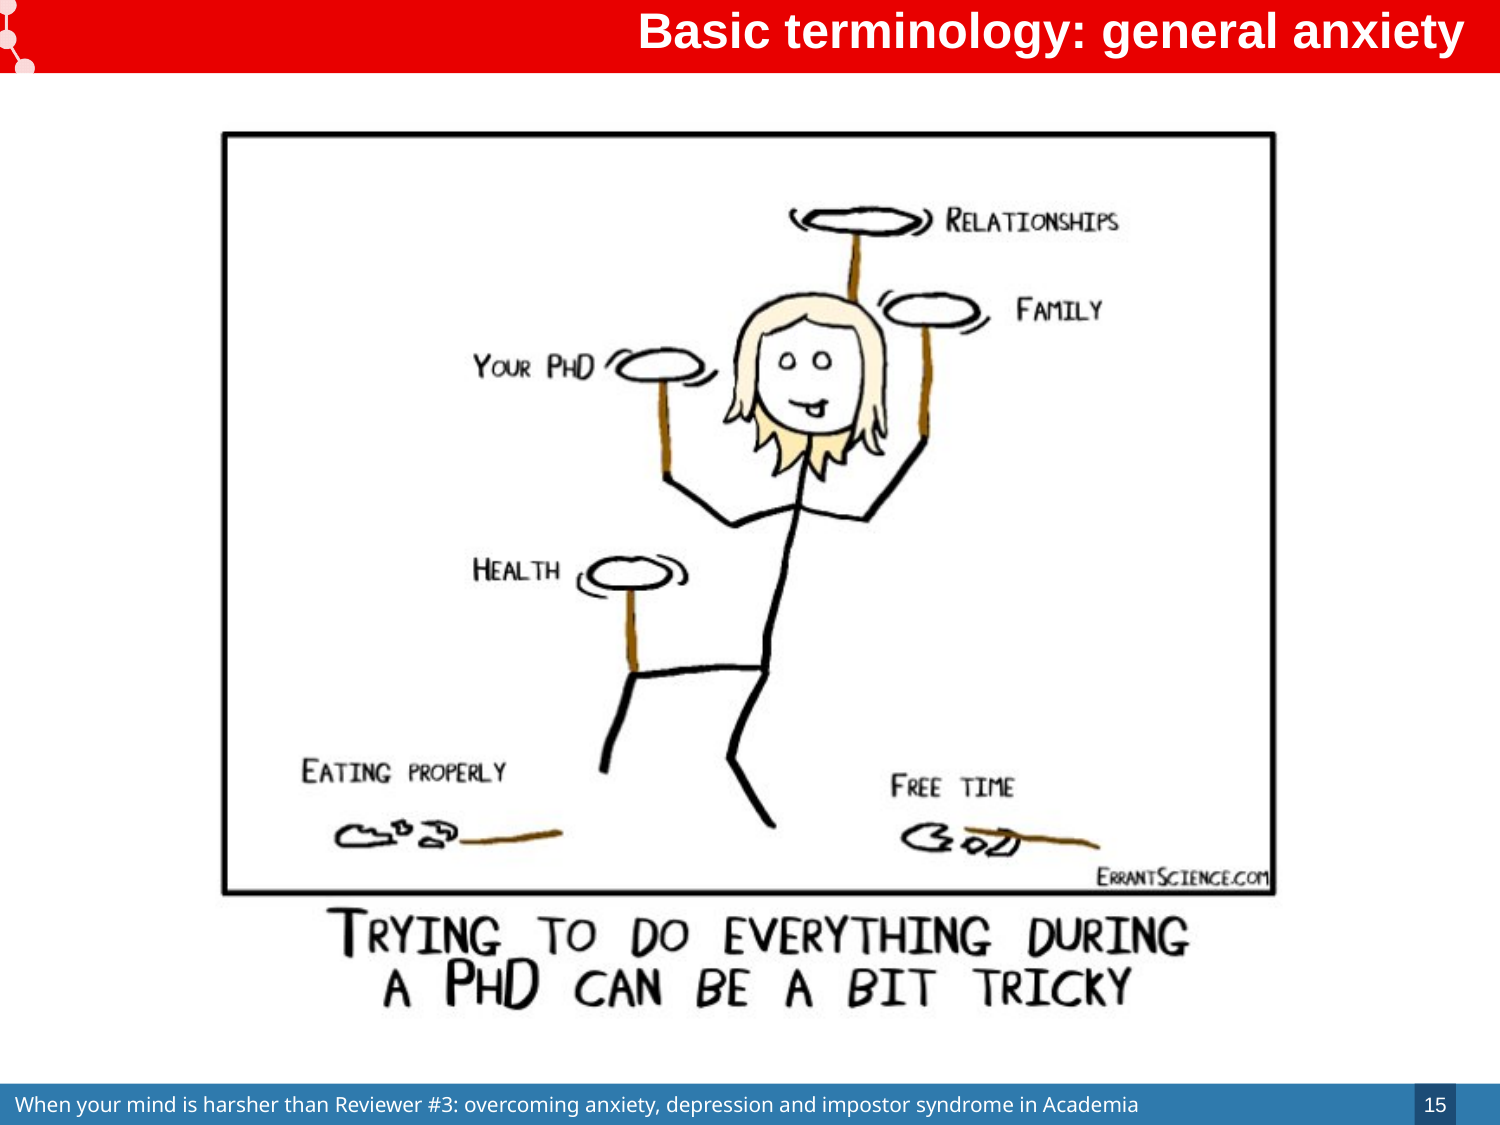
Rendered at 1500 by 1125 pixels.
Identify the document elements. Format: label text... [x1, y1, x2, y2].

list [201, 117, 1298, 1038]
title Basic terminology: general anxiety [205, 33, 1482, 85]
slide_number 15 [1414, 1083, 1457, 1125]
